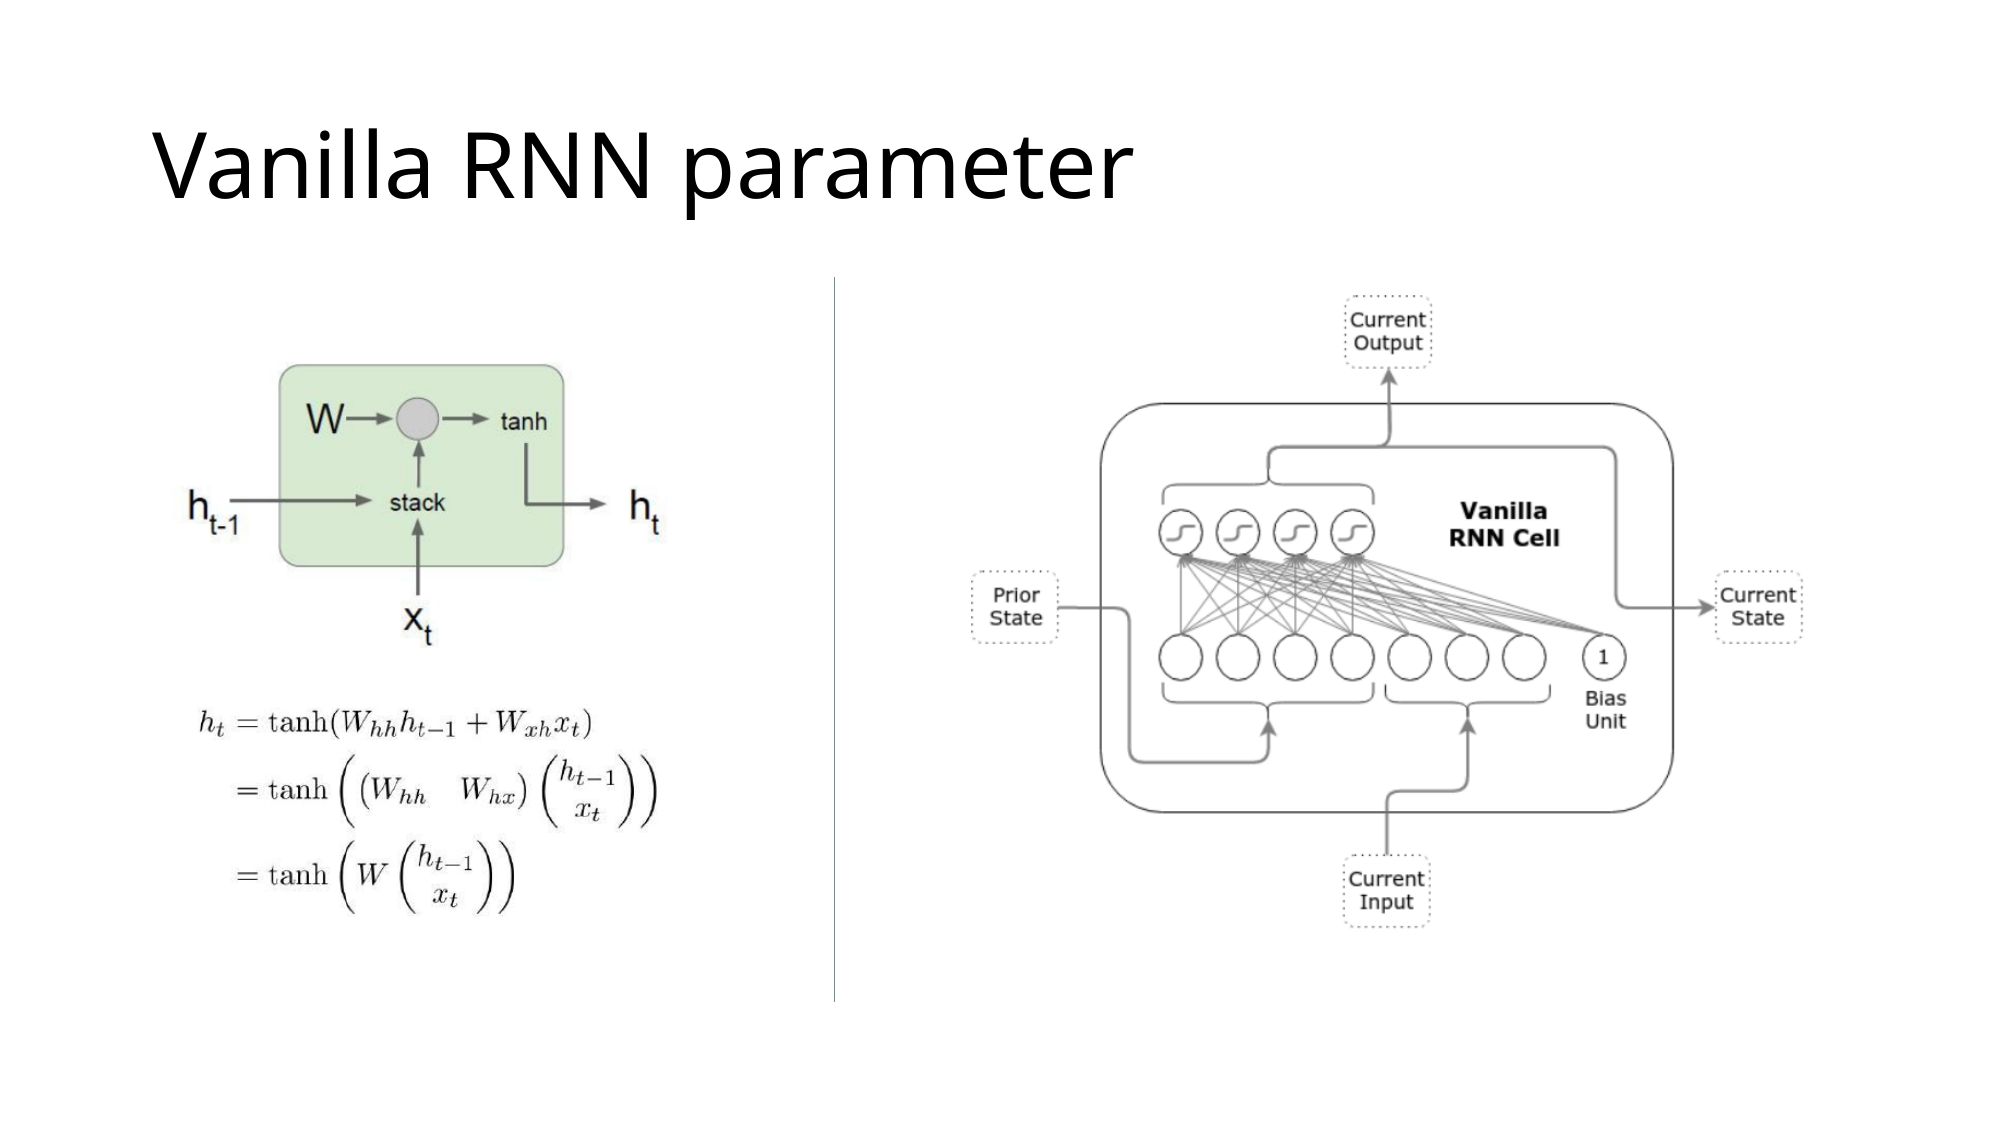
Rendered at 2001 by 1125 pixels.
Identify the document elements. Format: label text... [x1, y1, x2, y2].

title Vanilla RNN parameter [137, 59, 1863, 278]
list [914, 253, 1833, 973]
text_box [156, 317, 706, 944]
